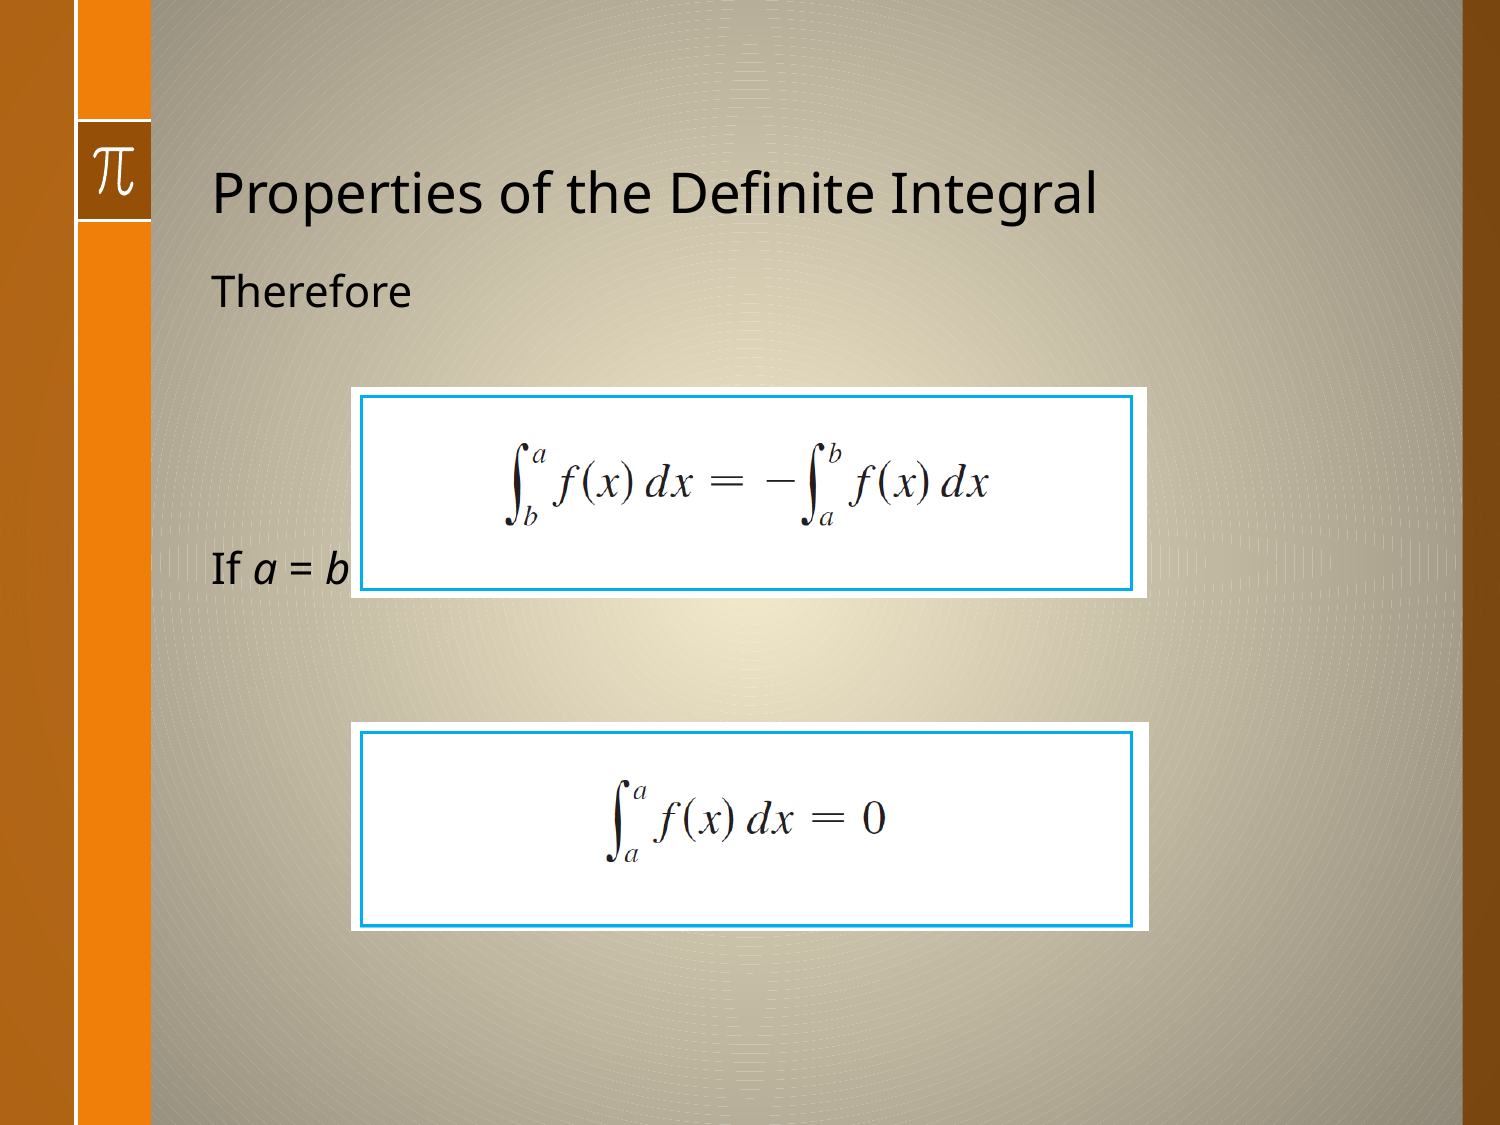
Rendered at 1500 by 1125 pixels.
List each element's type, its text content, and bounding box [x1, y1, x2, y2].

title Properties of the Definite Integral [196, 29, 1400, 233]
picture [351, 387, 1147, 598]
picture [351, 722, 1149, 931]
list Therefore If a = b, then x = 0 and so [196, 262, 1400, 1013]
